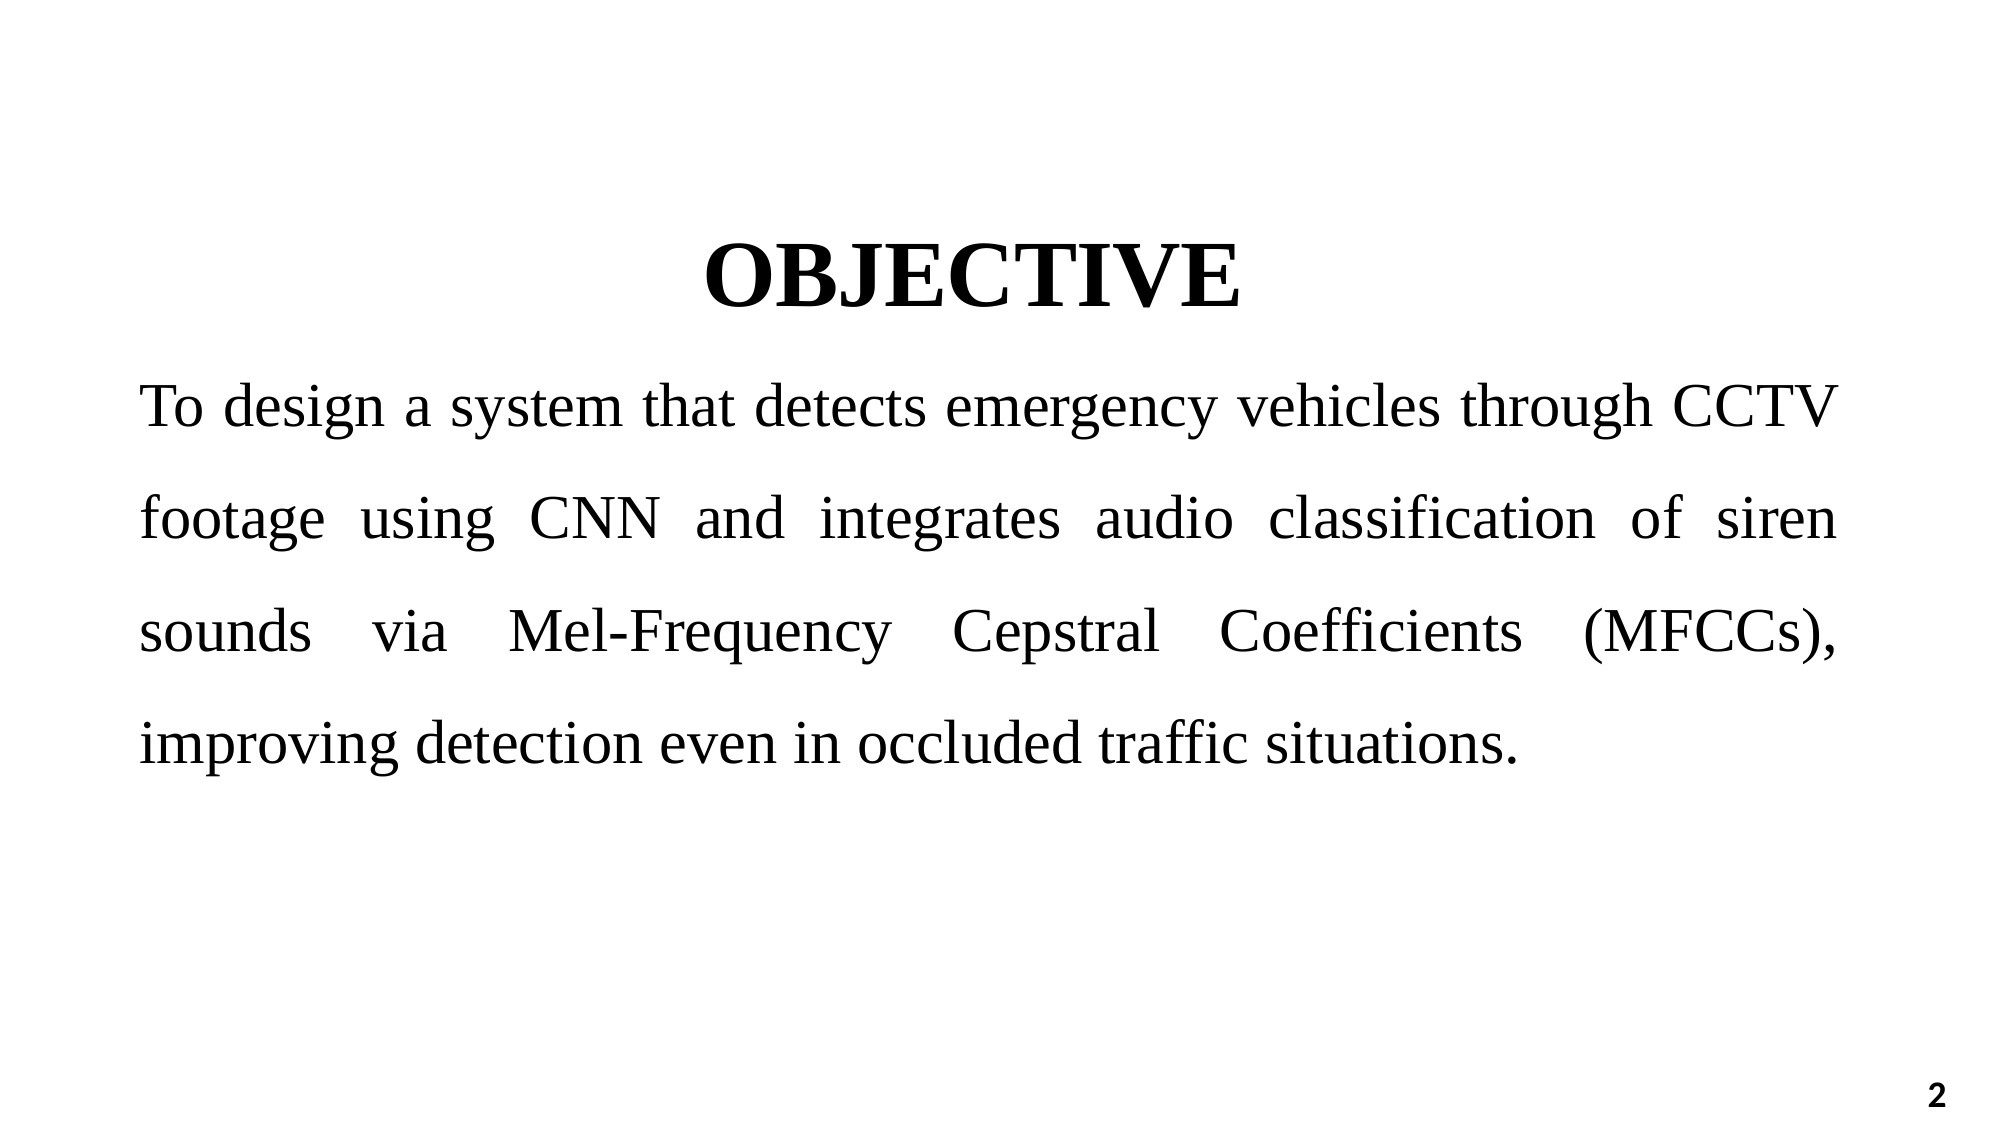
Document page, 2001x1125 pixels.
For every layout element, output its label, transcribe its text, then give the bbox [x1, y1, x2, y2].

text_box 2 [1912, 1062, 1962, 1123]
title OBJECTIVE To design a system that detects emergency vehicles through CCTV footage using CNN and integrates audio classification of siren sounds via Mel-Frequency Cepstral Coefficients (MFCCs), improving detection even in occluded traffic situations. [137, 149, 1841, 777]
